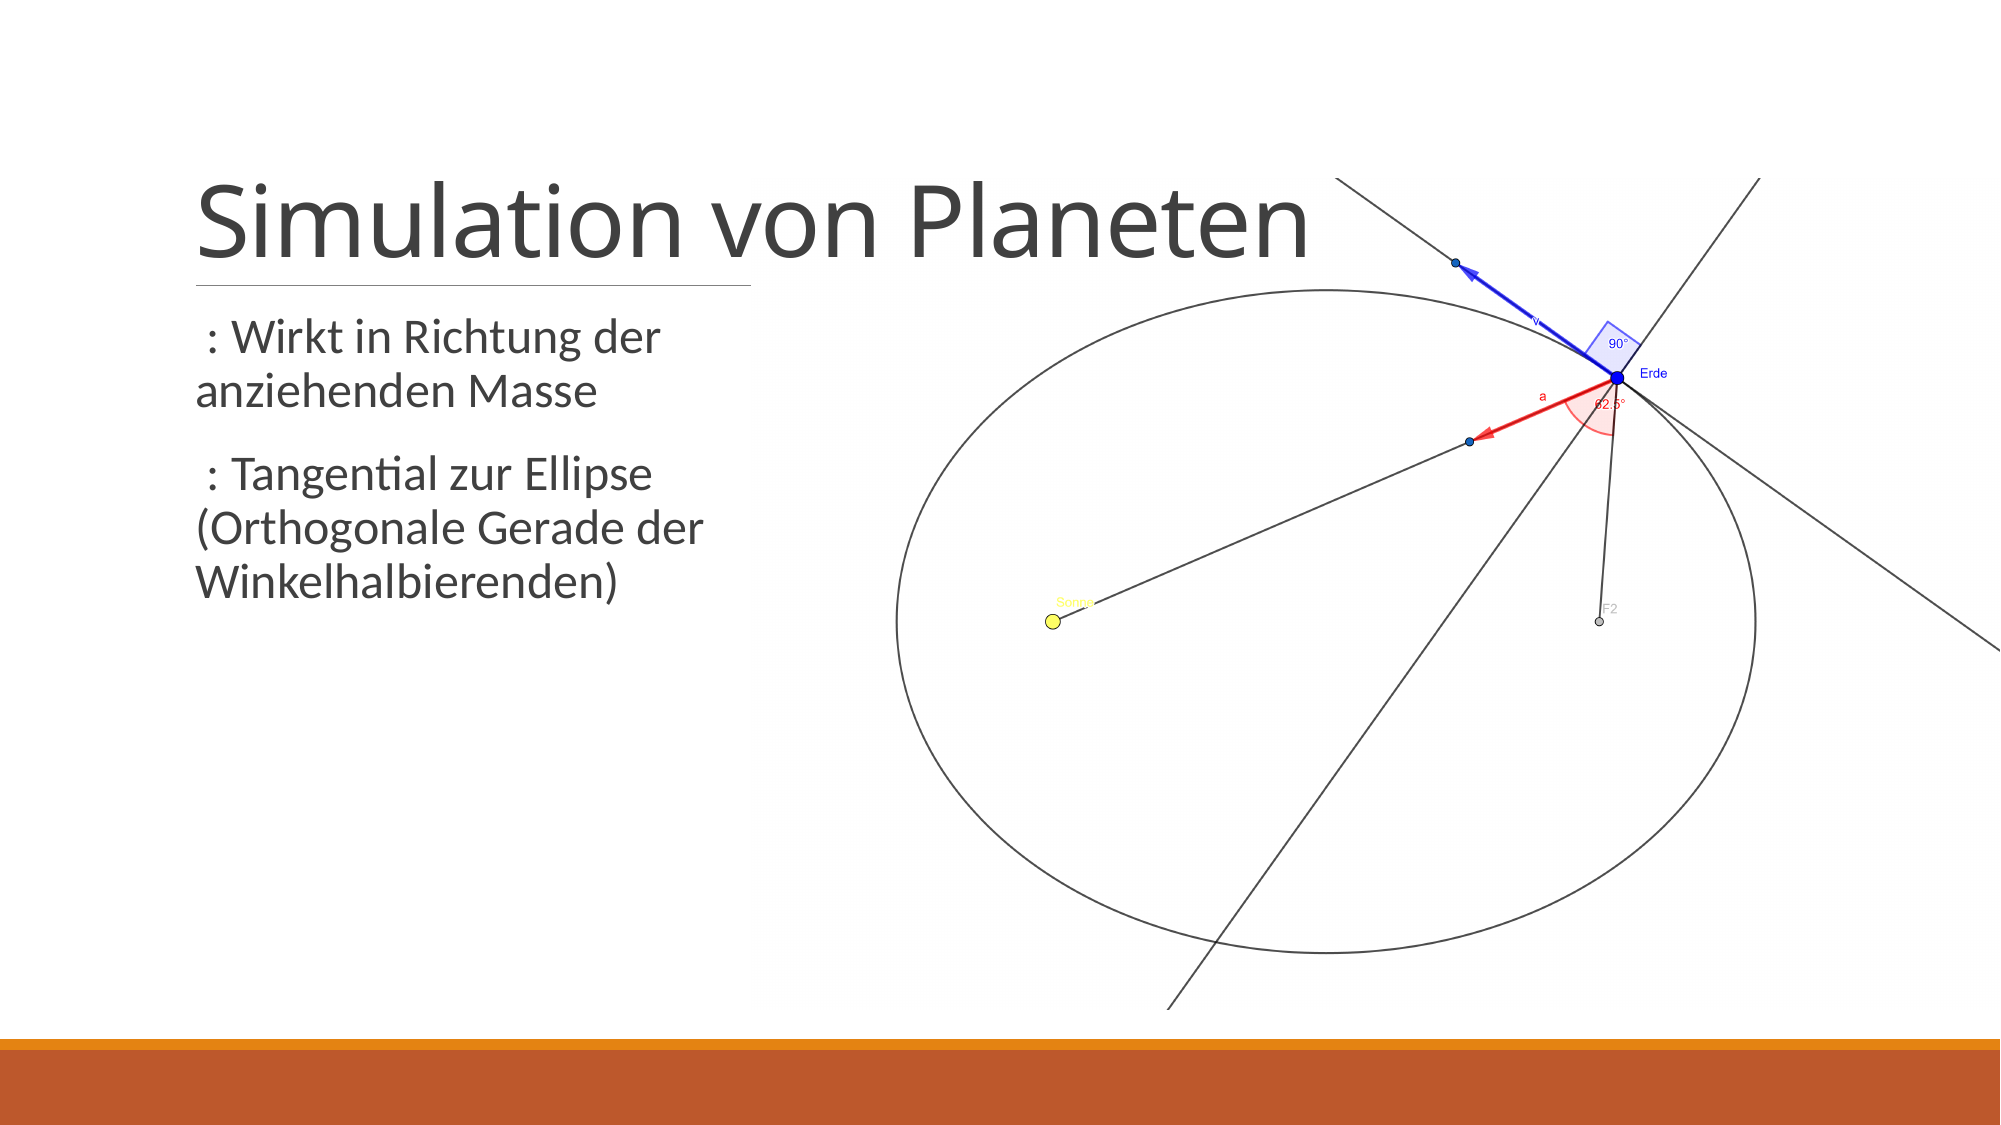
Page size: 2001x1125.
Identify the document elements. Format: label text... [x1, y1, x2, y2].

title Simulation von Planeten [180, 47, 1830, 285]
picture [750, 178, 2000, 1011]
